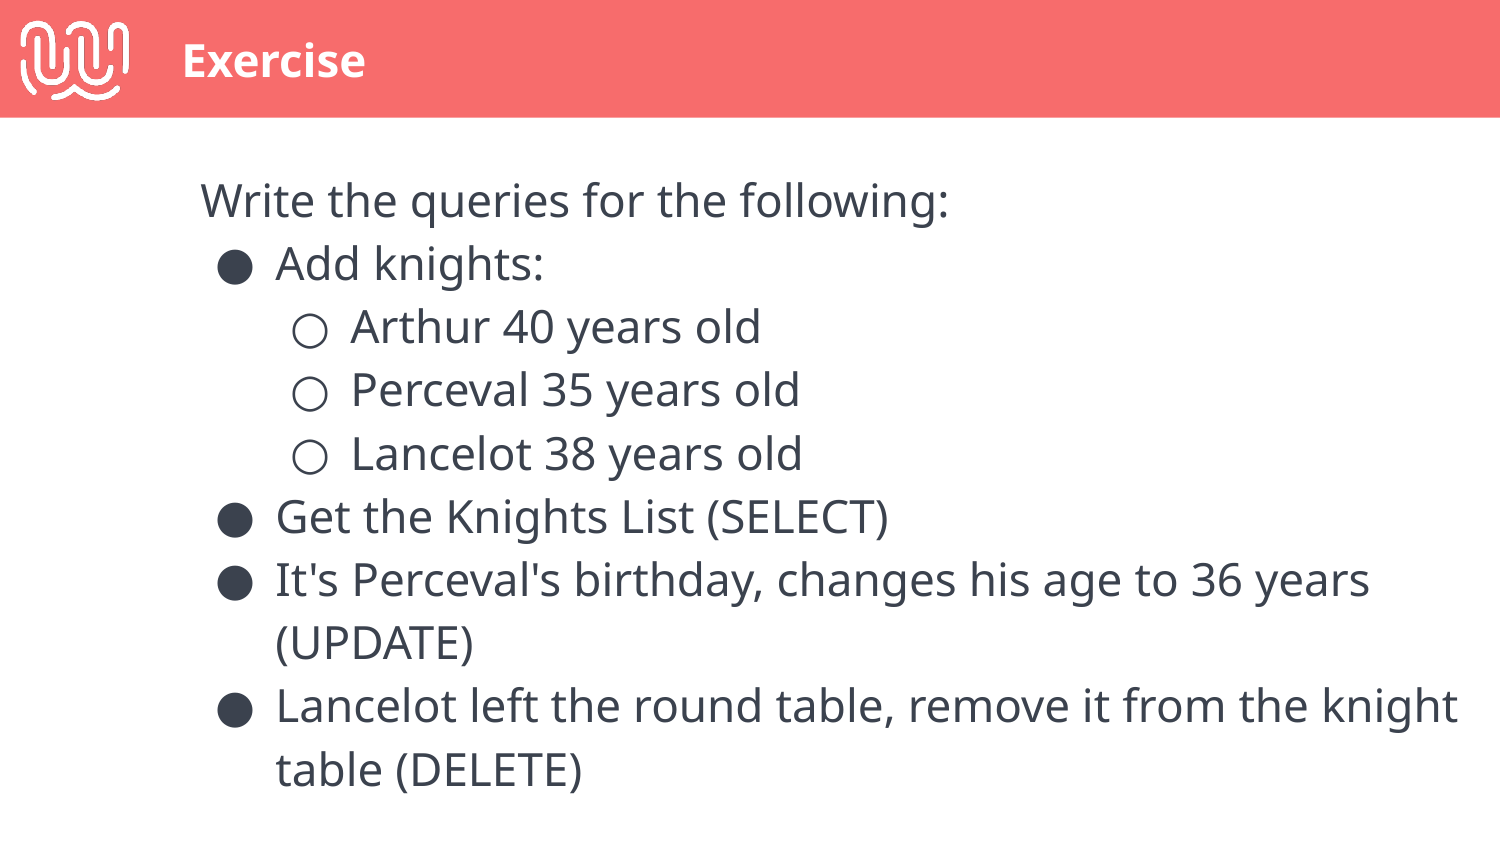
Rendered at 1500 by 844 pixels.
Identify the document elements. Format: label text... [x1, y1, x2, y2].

title Exercise [181, 0, 1133, 118]
text_box Write the queries for the following: Add knights: Arthur 40 years old Perceval 35 years old Lancelot 38 years old Get the Knights List (SELECT) It's Perceval's birthday, changes his age to 36 years (UPDATE) Lancelot left the round table, remove it from the knight table (DELETE) [110, 148, 1489, 811]
picture [20, 20, 134, 101]
